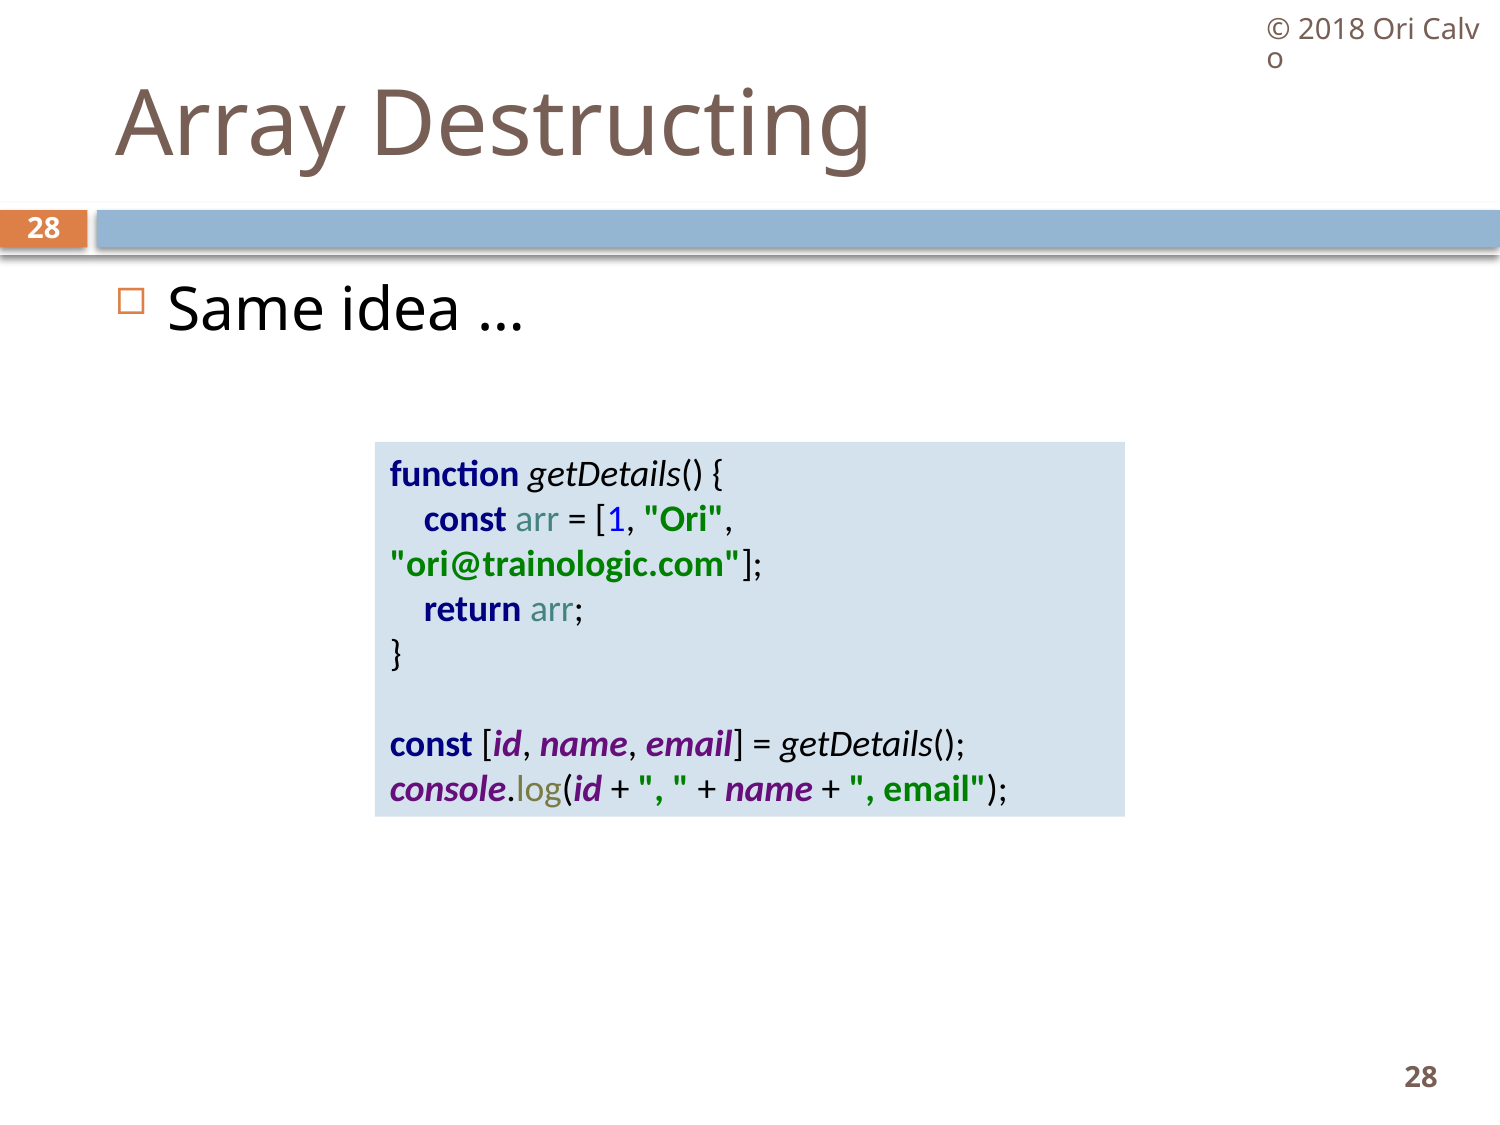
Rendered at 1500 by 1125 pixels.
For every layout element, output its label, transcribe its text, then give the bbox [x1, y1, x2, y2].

footer © 2018 Ori Calvo [1251, 0, 1500, 60]
text_box function getDetails() { const arr = [1, "Ori", "ori@trainologic.com"]; return arr; } const [id, name, email] = getDetails(); console.log(id + ", " + name + ", email"); [374, 441, 1125, 817]
slide_number 28 [0, 208, 88, 249]
list Same idea … [100, 262, 1438, 1000]
title Array Destructing [100, 37, 1438, 200]
